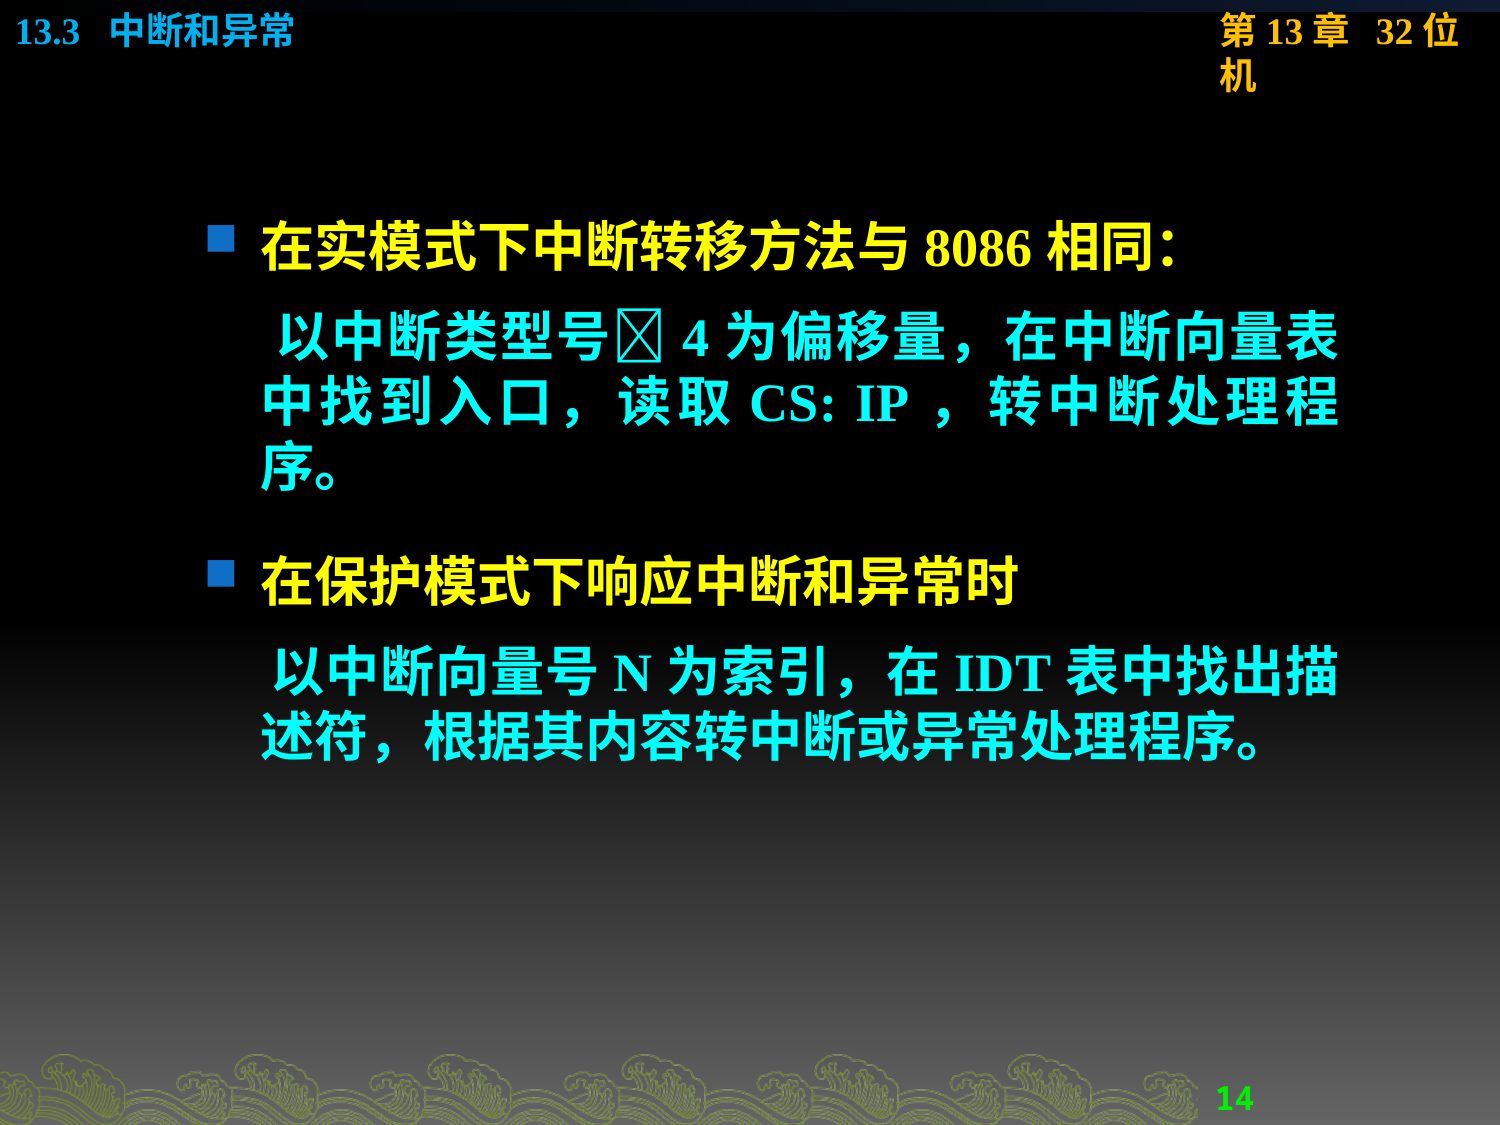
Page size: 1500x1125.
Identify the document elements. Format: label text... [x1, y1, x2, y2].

list 在实模式下中断转移方法与8086相同： 以中断类型号4为偏移量，在中断向量表中找到入口，读取CS: IP，转中断处理程序。 在保护模式下响应中断和异常时 以中断向量号N为索引，在IDT表中找出描述符，根据其内容转中断或异常处理程序。 [189, 204, 1355, 977]
